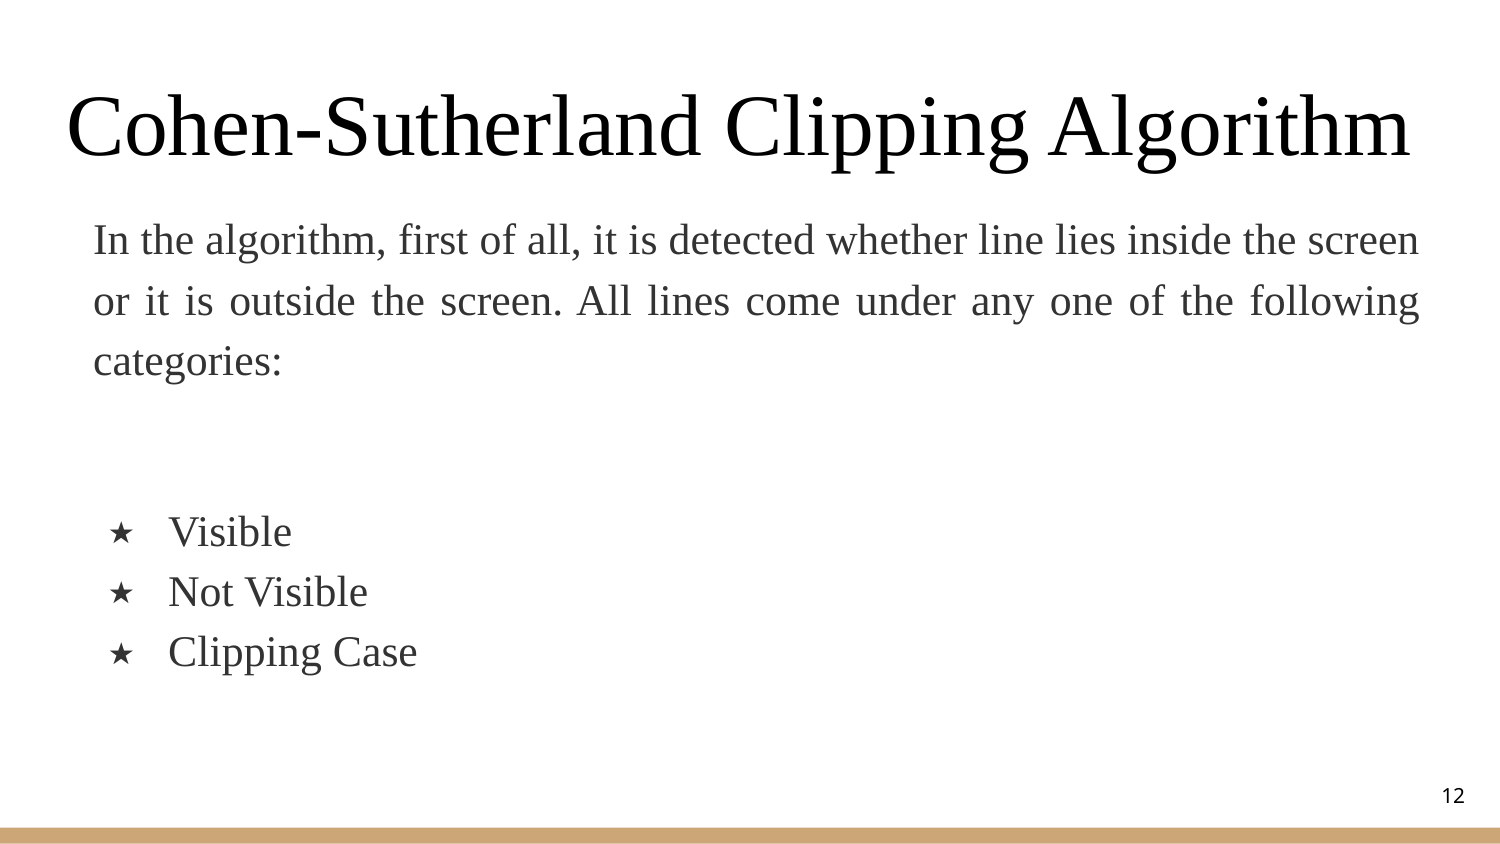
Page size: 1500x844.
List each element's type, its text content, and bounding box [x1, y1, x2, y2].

slide_number 12 [1389, 764, 1480, 830]
title Cohen-Sutherland Clipping Algorithm [51, 51, 1449, 189]
text_box In the algorithm, first of all, it is detected whether line lies inside the screen or it is outside the screen. All lines come under any one of the following categories: Visible Not Visible Clipping Case [78, 188, 1437, 776]
